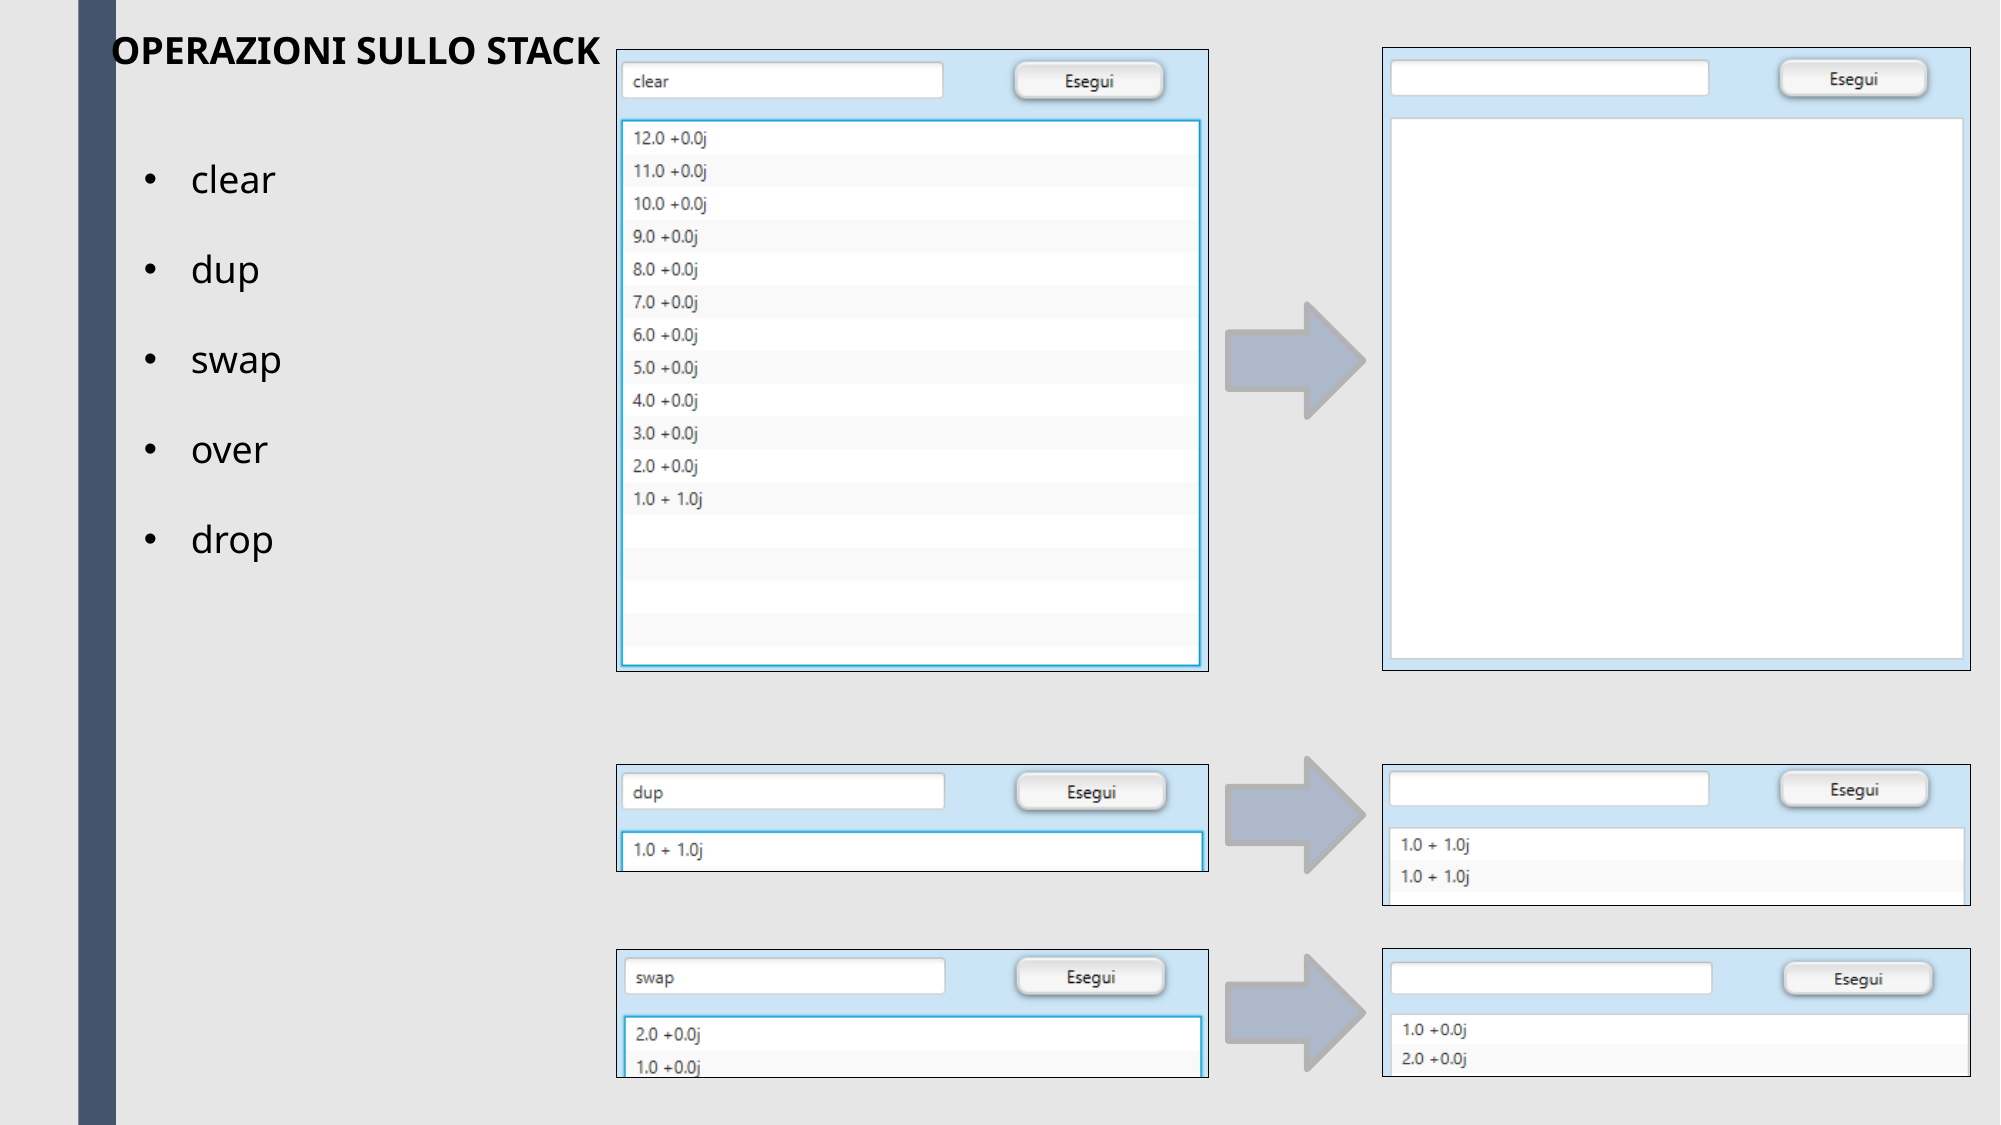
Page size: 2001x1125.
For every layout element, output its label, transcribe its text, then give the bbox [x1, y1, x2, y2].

picture [616, 949, 1209, 1078]
text_box [1225, 953, 1367, 1073]
picture [616, 764, 1209, 872]
picture [1382, 948, 1971, 1077]
picture [1382, 47, 1971, 671]
text_box clear dup swap over drop [129, 148, 402, 569]
text_box [1225, 301, 1367, 420]
text_box [1225, 755, 1367, 875]
picture [616, 49, 1209, 672]
picture [1382, 764, 1971, 906]
text_box OPERAZIONI SULLO STACK [95, 19, 616, 79]
